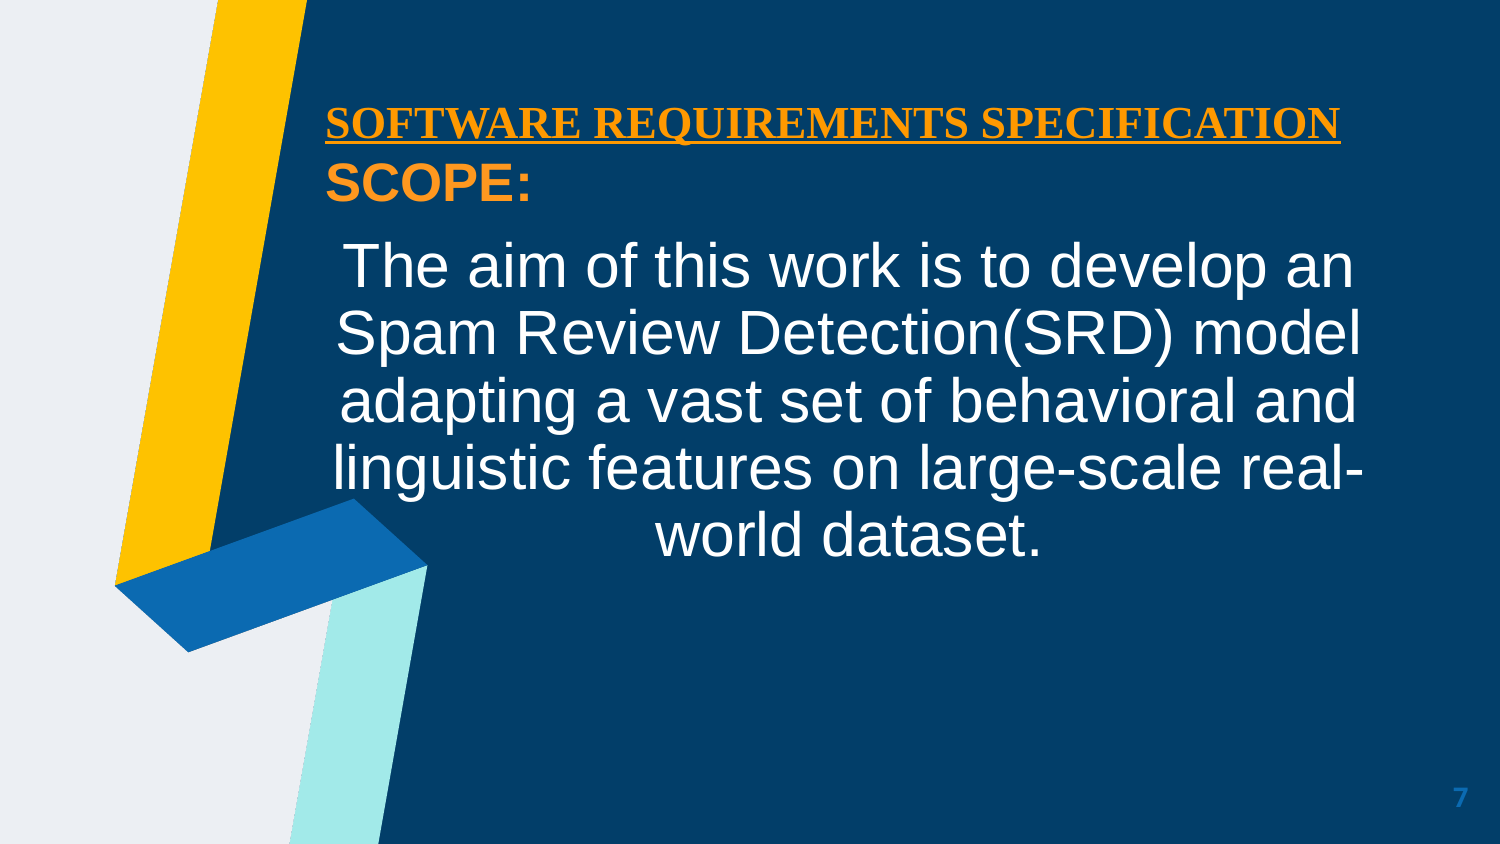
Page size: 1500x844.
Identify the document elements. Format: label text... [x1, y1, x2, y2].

slide_number 7 [1378, 766, 1469, 832]
text_box SOFTWARE REQUIREMENTS SPECIFICATION SCOPE: The aim of this work is to develop an Spam Review Detection(SRD) model adapting a vast set of behavioral and linguistic features on large-scale real-world dataset. [310, 17, 1389, 741]
